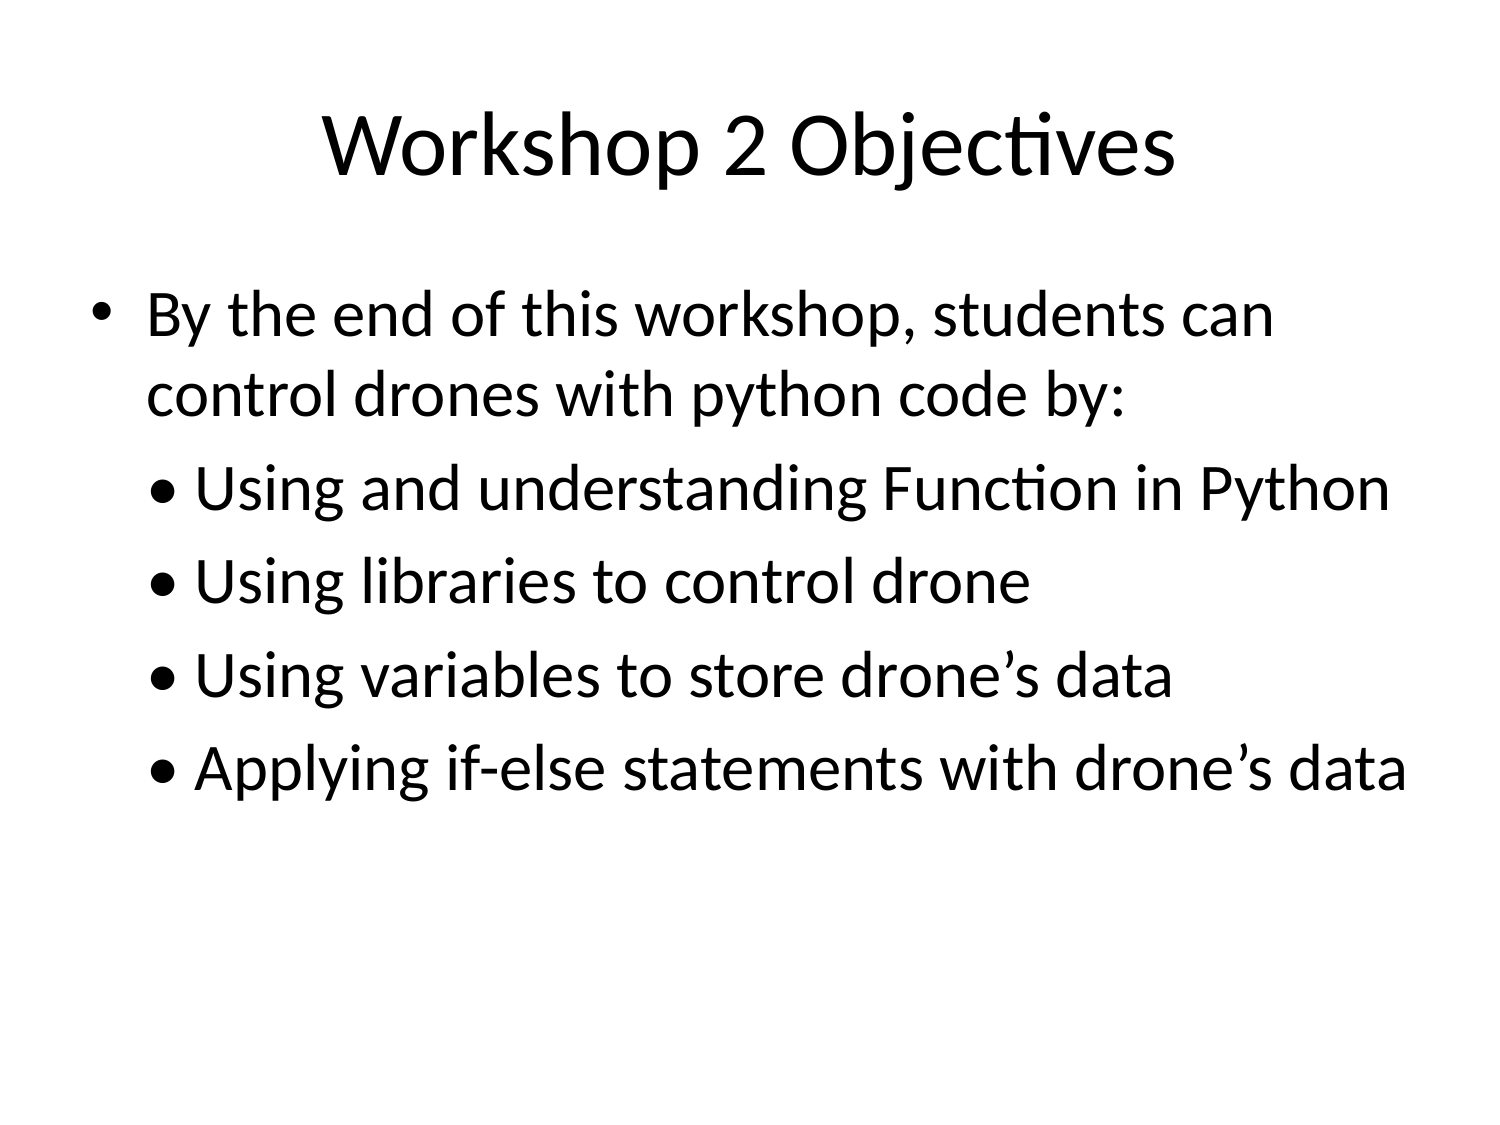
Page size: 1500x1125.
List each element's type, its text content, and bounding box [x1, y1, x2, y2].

title Workshop 2 Objectives [75, 45, 1425, 233]
list By the end of this workshop, students can control drones with python code by: • Using and understanding Function in Python • Using libraries to control drone • Using variables to store drone’s data • Applying if-else statements with drone’s data [75, 262, 1425, 1005]
